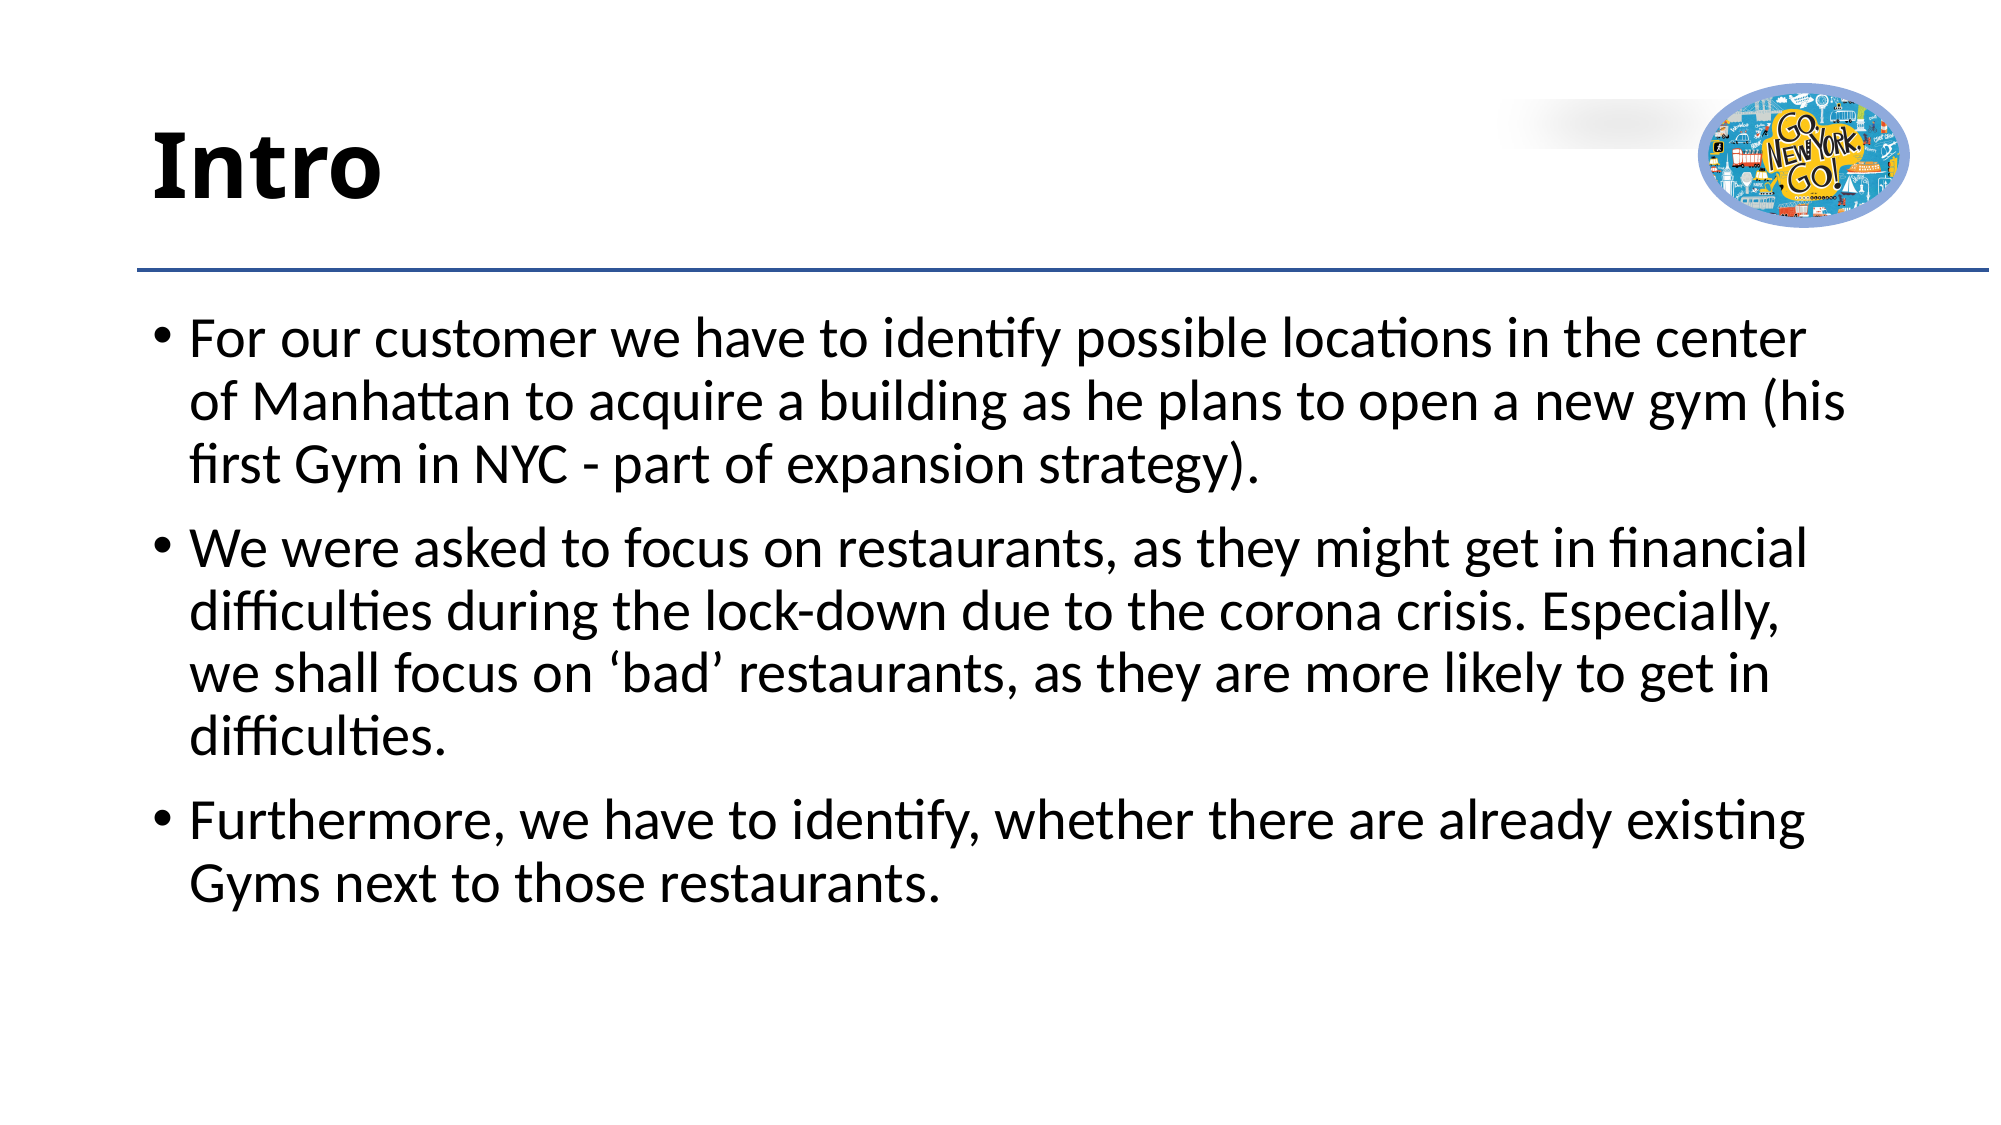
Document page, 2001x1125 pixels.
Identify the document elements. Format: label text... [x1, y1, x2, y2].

title Intro [137, 59, 1863, 278]
picture [1863, 108, 1899, 203]
list For our customer we have to identify possible locations in the center of Manhattan to acquire a building as he plans to open a new gym (his first Gym in NYC - part of expansion strategy). We were asked to focus on restaurants, as they might get in financial difficulties during the lock-down due to the corona crisis. Especially, we shall focus on ‘bad’ restaurants, as they are more likely to get in difficulties. Furthermore, we have to identify, whether there are already existing Gyms next to those restaurants. [137, 299, 1863, 1014]
